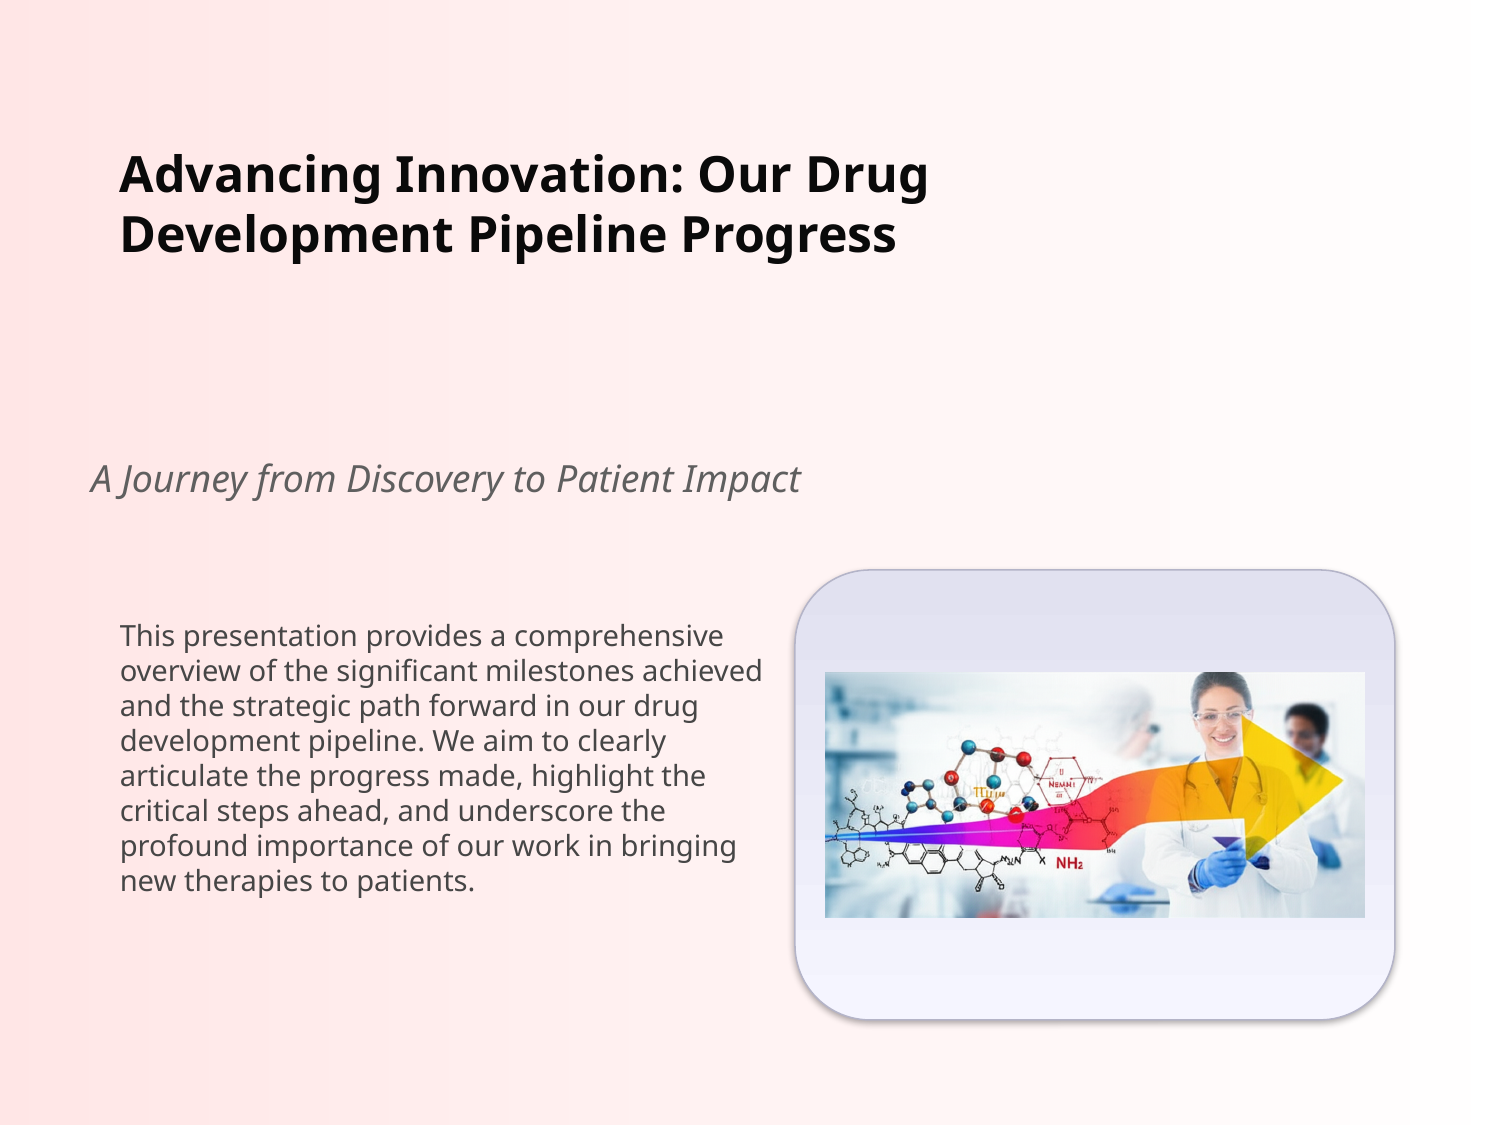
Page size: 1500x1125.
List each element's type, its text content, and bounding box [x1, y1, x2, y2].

text_box [794, 569, 1396, 1021]
text_box A Journey from Discovery to Patient Impact [76, 447, 817, 508]
picture [824, 672, 1366, 918]
text_box This presentation provides a comprehensive overview of the significant milestones achieved and the strategic path forward in our drug development pipeline. We aim to clearly articulate the progress made, highlight the critical steps ahead, and underscore the profound importance of our work in bringing new therapies to patients. [105, 609, 788, 905]
text_box Advancing Innovation: Our Drug Development Pipeline Progress [104, 134, 1254, 270]
